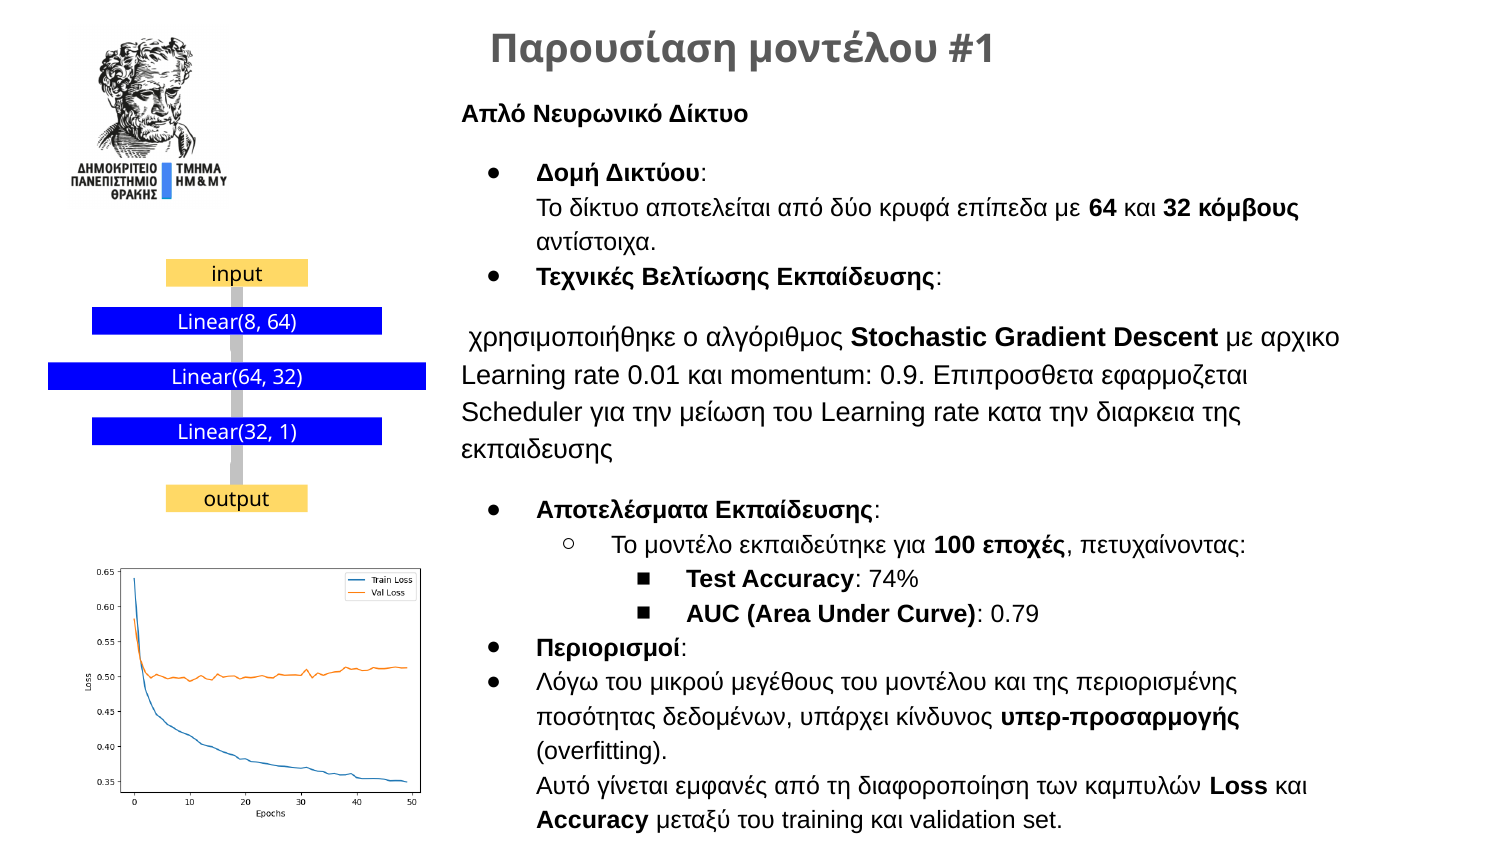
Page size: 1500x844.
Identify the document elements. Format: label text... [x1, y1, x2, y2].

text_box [66, 23, 229, 209]
text_box Linear(64, 32) [48, 362, 426, 390]
text_box Linear(32, 1) [92, 417, 382, 446]
text_box output [165, 484, 308, 513]
text_box input [166, 259, 308, 287]
text_box Απλό Νευρωνικό Δίκτυο Δομή Δικτύου: Το δίκτυο αποτελείται από δύο κρυφά επίπεδα με 64 και 32 κόμβους αντίστοιχα. Τεχνικές Βελτίωσης Εκπαίδευσης: χρησιμοποιήθηκε ο αλγόριθμος Stochastic Gradient Descent με αρχικο Learning rate 0.01 και momentum: 0.9. Επιπροσθετα εφαρμοζεται Scheduler για την μείωση του Learning rate κατα την διαρκεια της εκπαιδευσης Αποτελέσματα Εκπαίδευσης: Το μοντέλο εκπαιδεύτηκε για 100 εποχές, πετυχαίνοντας: Test Accuracy: 74% AUC (Area Under Curve): 0.79 Περιορισμοί: Λόγω του μικρού μεγέθους του μοντέλου και της περιορισμένης ποσότητας δεδομένων, υπάρχει κίνδυνος υπερ-προσαρμογής (overfitting). Αυτό γίνεται εμφανές από τη διαφοροποίηση των καμπυλών Loss και Accuracy μεταξύ του training και validation set. [446, 77, 1376, 835]
text_box Linear(8, 64) [92, 307, 382, 335]
text_box Παρουσίαση μοντέλου #1 [331, 16, 1145, 78]
picture [78, 562, 427, 825]
